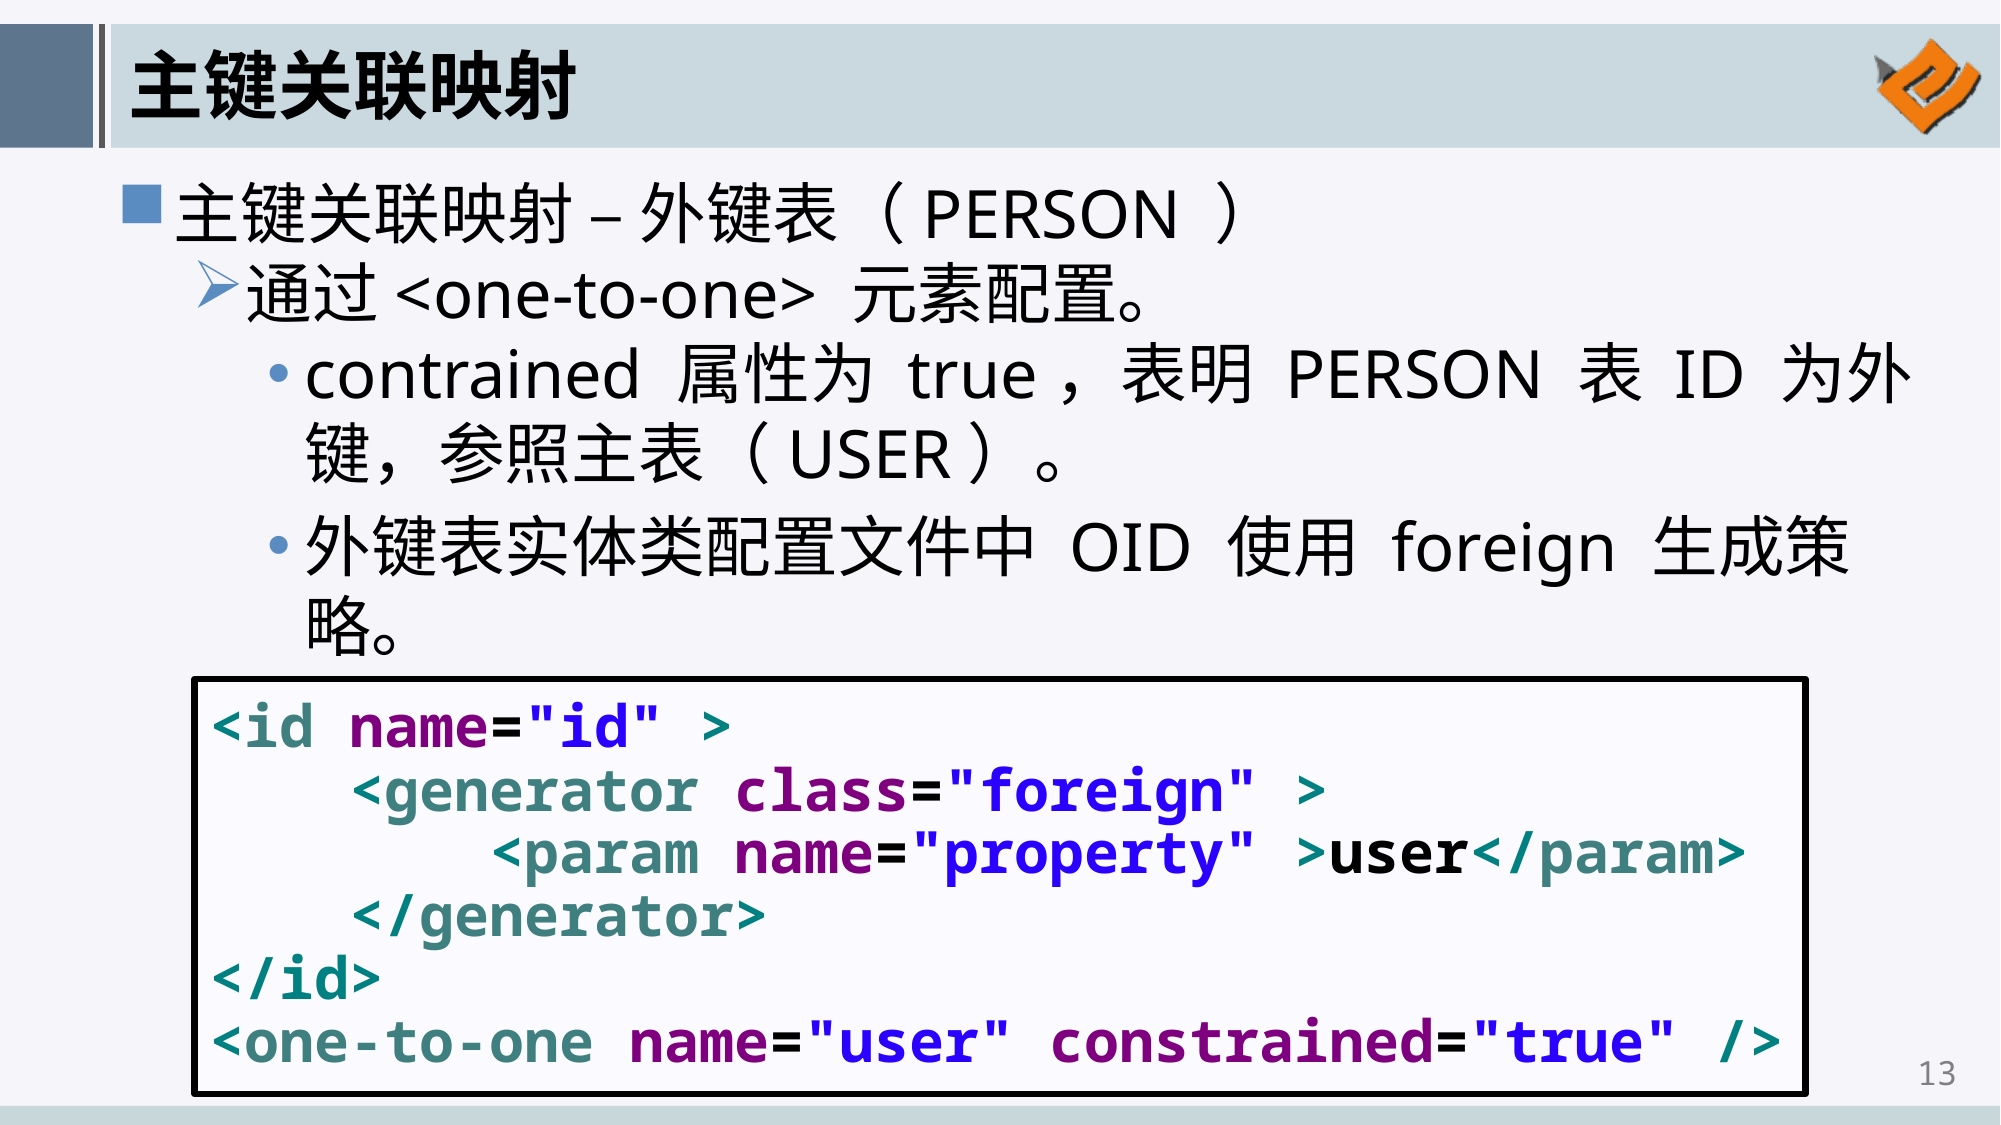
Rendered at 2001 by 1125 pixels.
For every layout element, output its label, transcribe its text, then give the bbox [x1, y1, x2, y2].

title 主键关联映射 [114, 30, 1845, 141]
list 主键关联映射 – 外键表（PERSON ） 通过<one-to-one> 元素配置。 contrained 属性为 true，表明 PERSON 表 ID 为外键，参照主表（USER）。 外键表实体类配置文件中 OID 使用 foreign 生成策略。 Person.hbm.xml [102, 149, 1969, 693]
picture [1874, 38, 1981, 134]
text_box <id name="id" > <generator class="foreign" > <param name="property" >user</param> </generator> </id> <one-to-one name="user" constrained="true" /> [194, 679, 1806, 1094]
